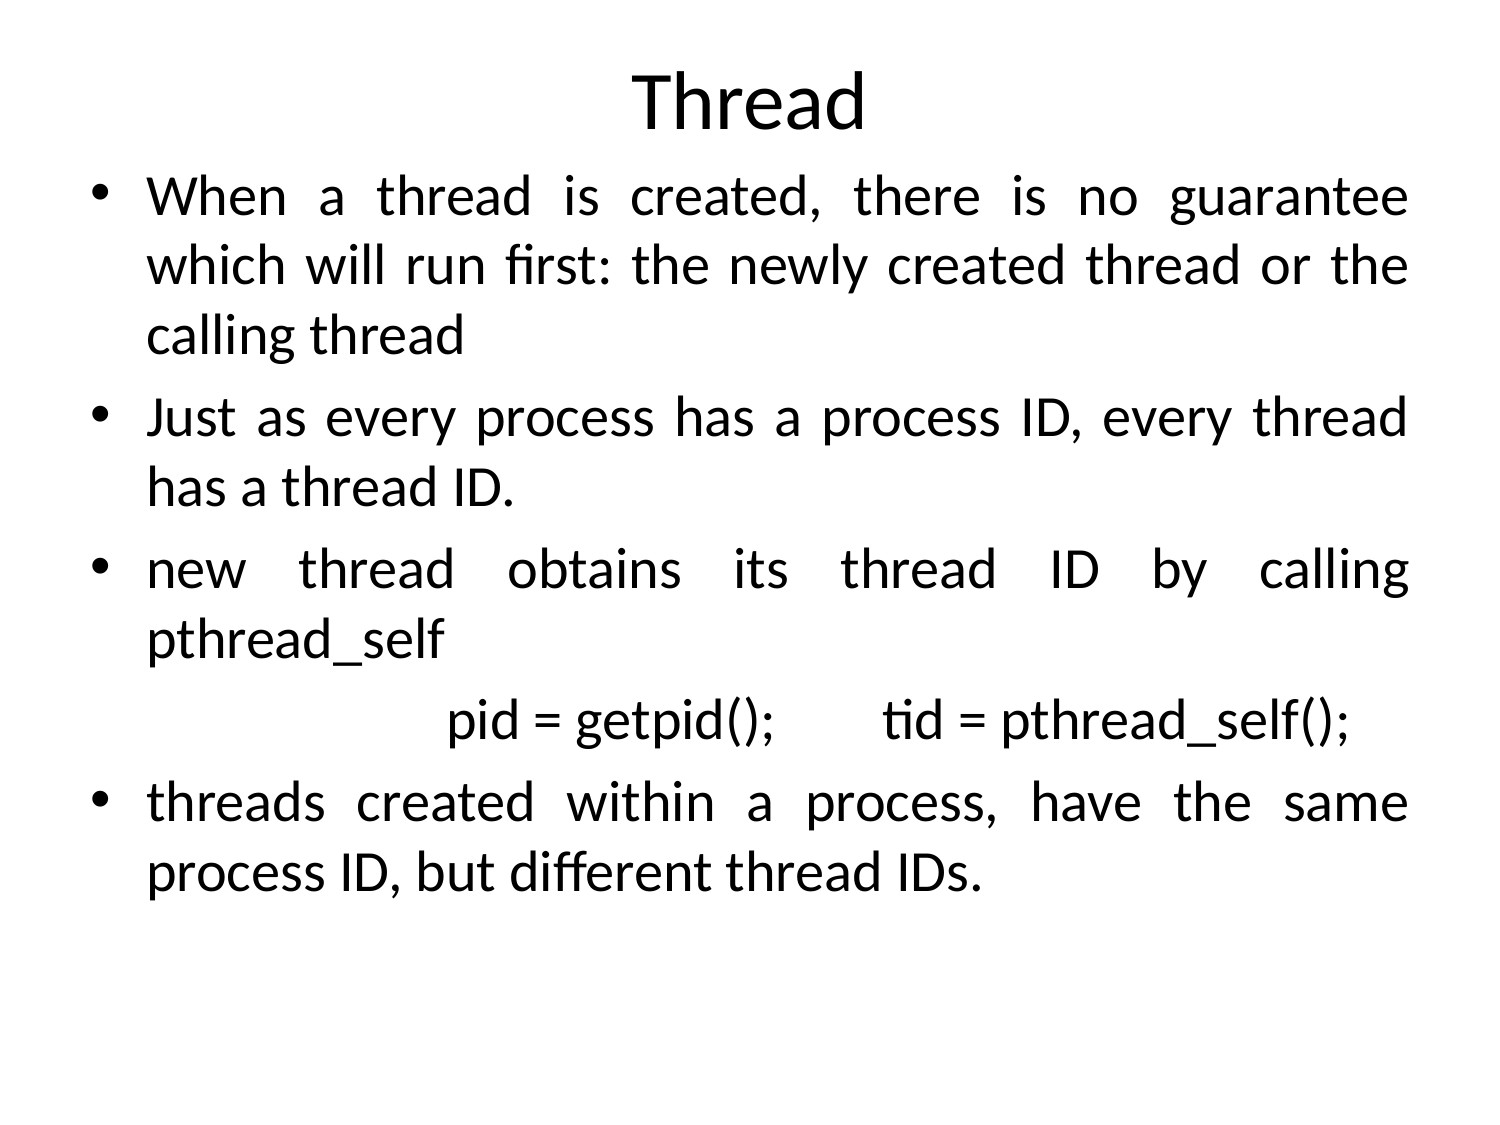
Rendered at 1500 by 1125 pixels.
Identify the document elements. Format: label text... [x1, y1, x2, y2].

title Thread [75, 30, 1425, 149]
list When a thread is created, there is no guarantee which will run first: the newly created thread or the calling thread Just as every process has a process ID, every thread has a thread ID. new thread obtains its thread ID by calling pthread_self pid = getpid(); tid = pthread_self(); threads created within a process, have the same process ID, but different thread IDs. [75, 149, 1425, 1071]
